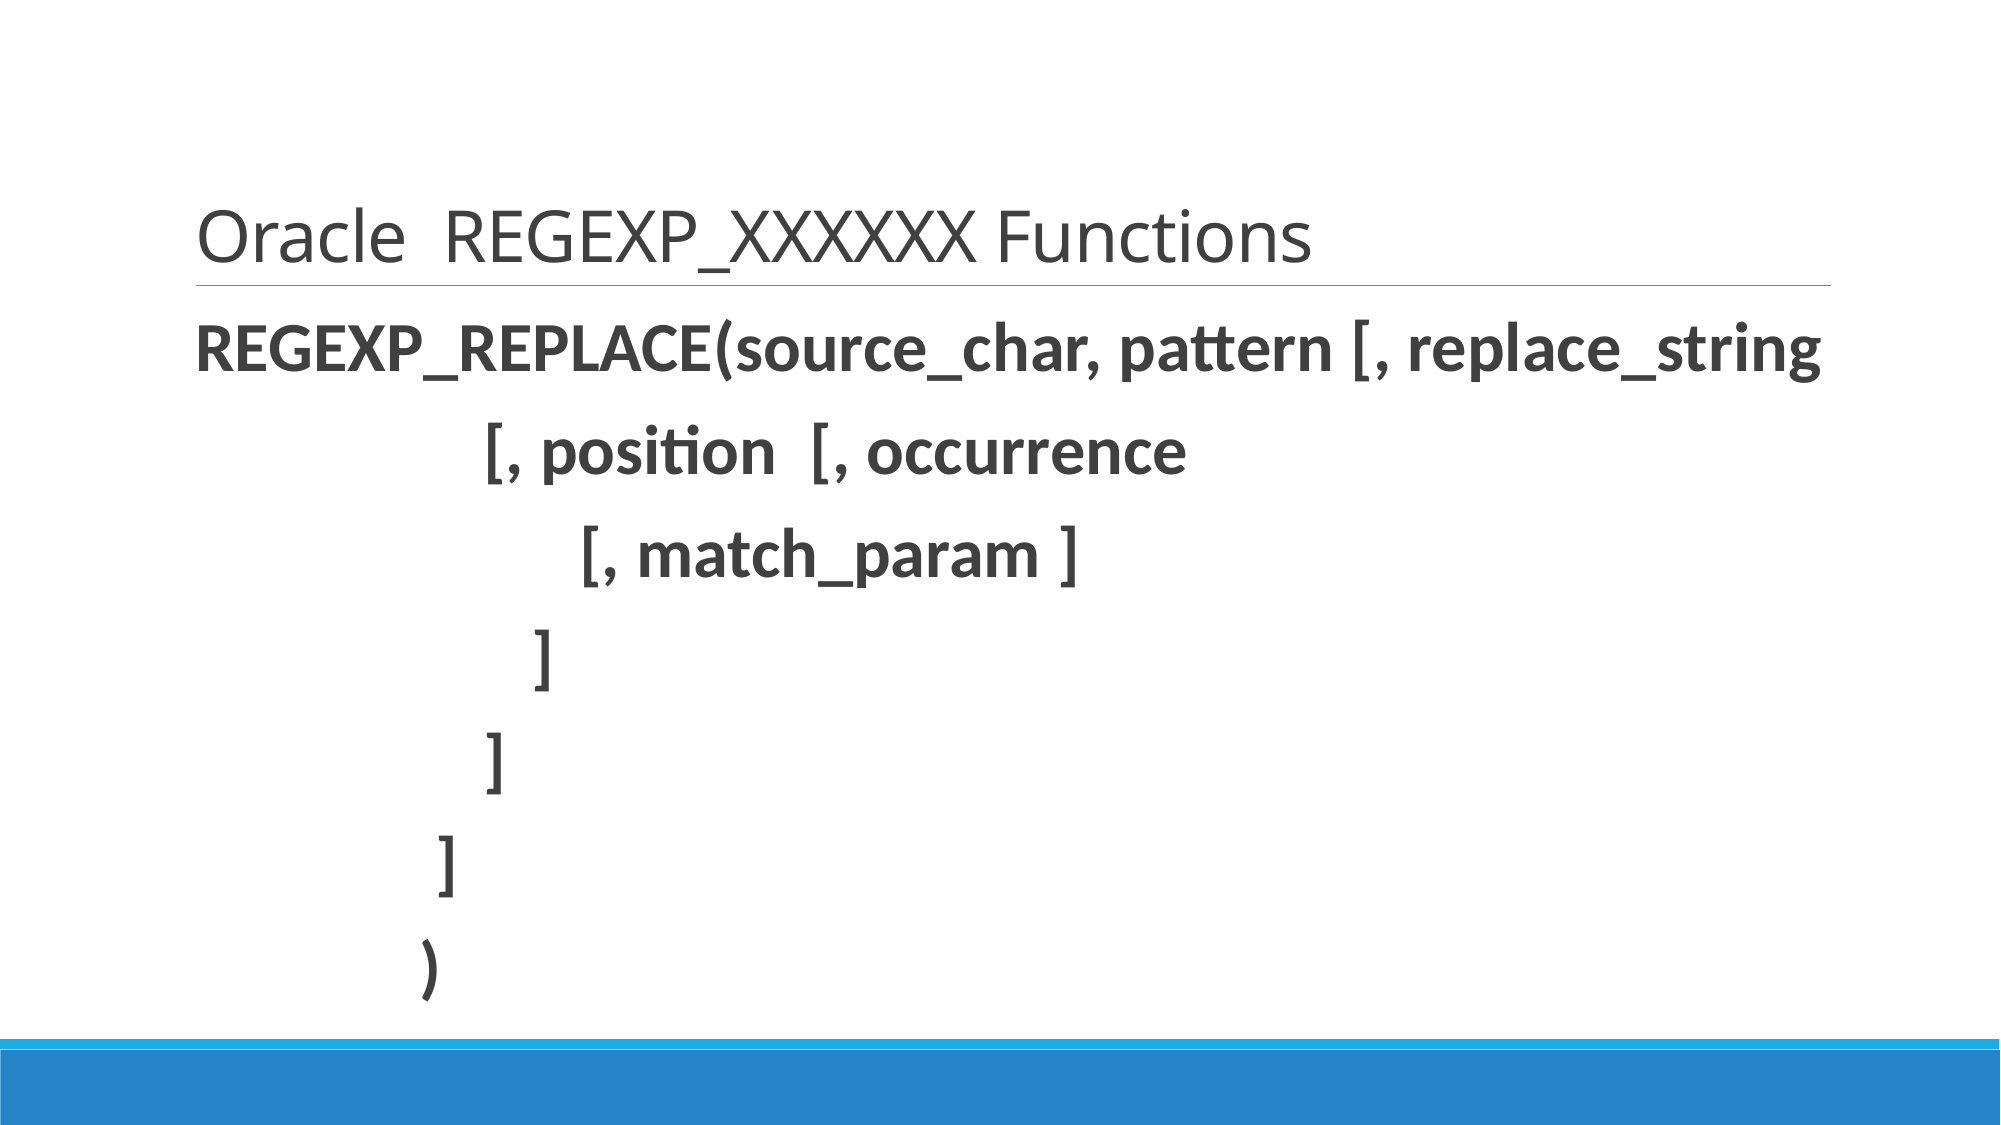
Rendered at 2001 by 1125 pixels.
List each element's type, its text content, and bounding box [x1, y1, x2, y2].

title Oracle REGEXP_XXXXXX Functions [180, 47, 1830, 285]
list REGEXP_REPLACE(source_char, pattern [, replace_string [, position [, occurrence [, match_param ] ] ] ] ) [180, 302, 1830, 1027]
